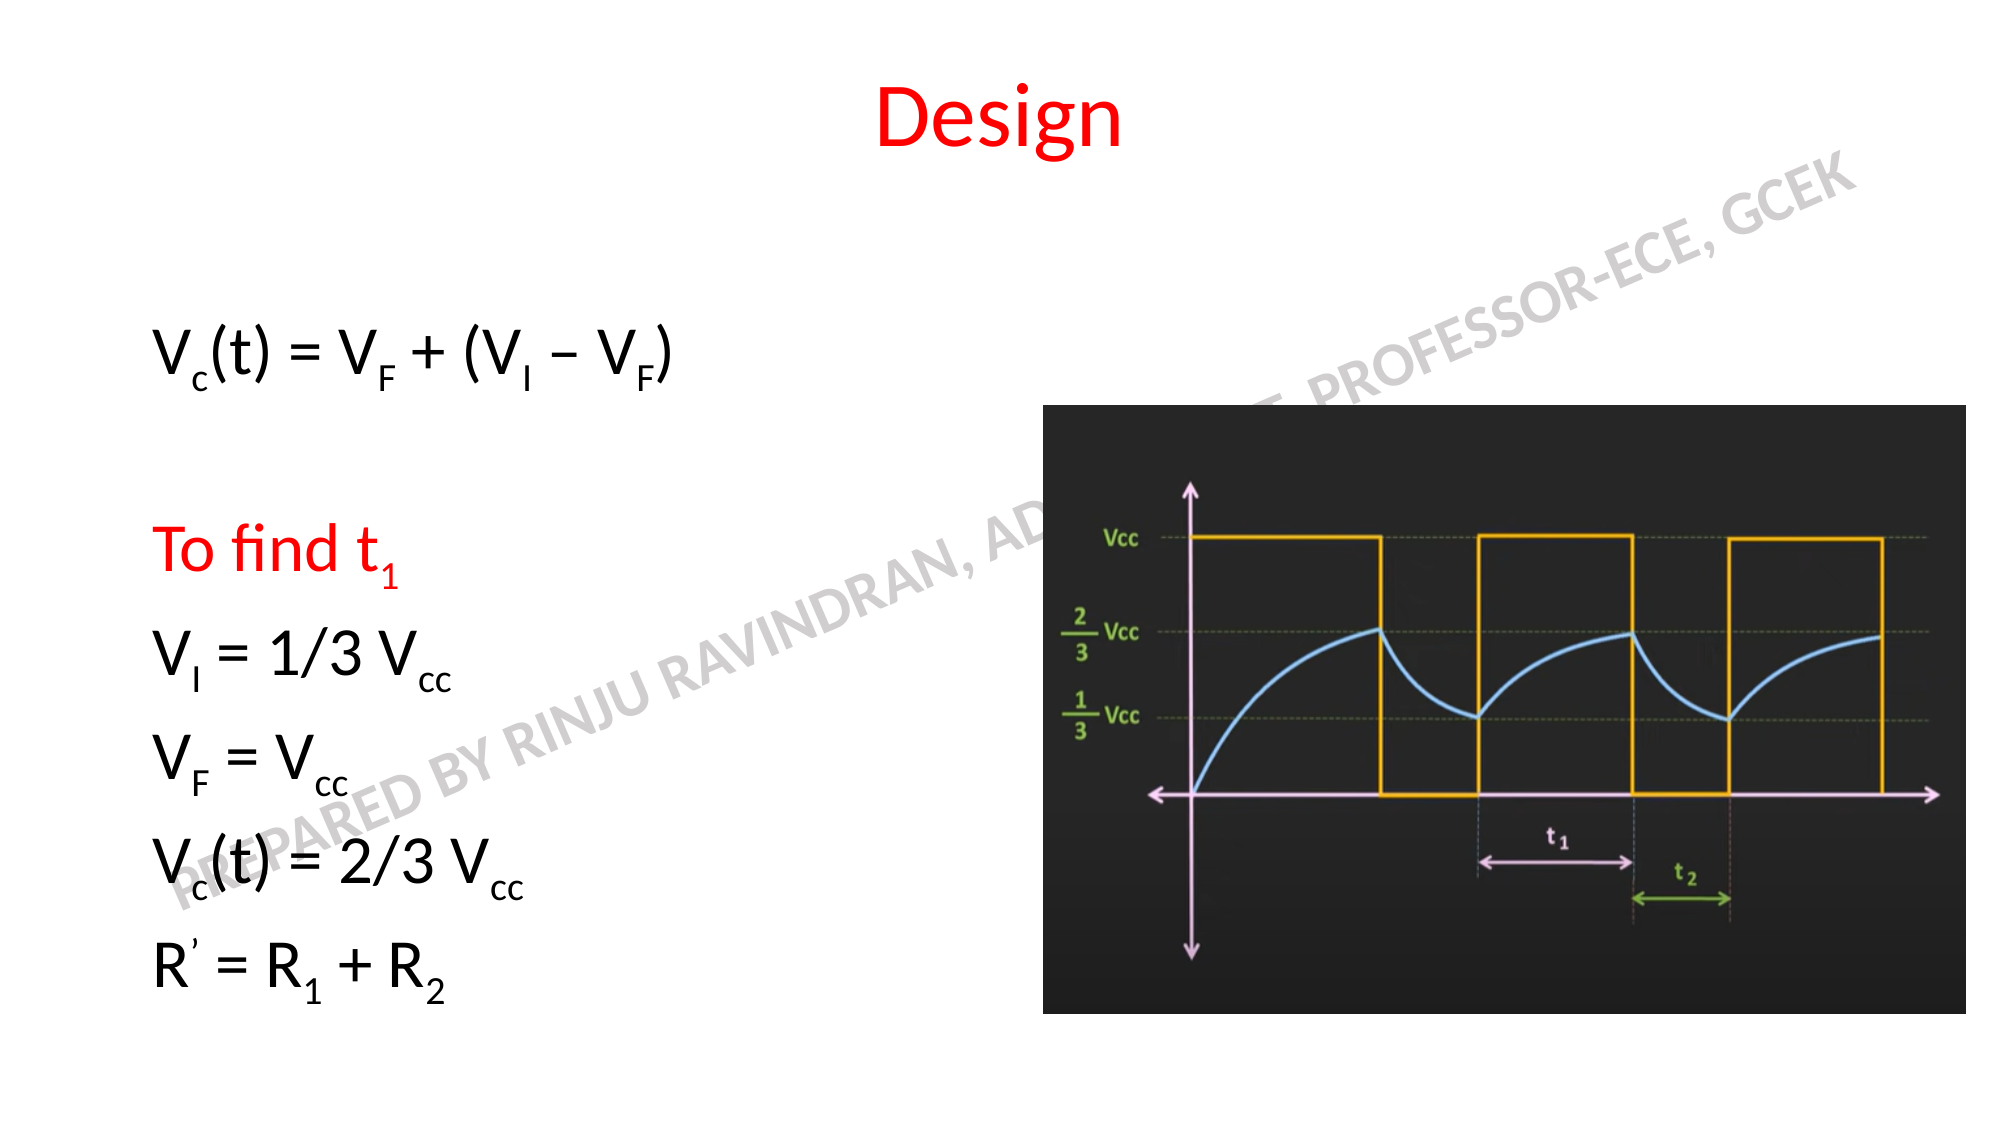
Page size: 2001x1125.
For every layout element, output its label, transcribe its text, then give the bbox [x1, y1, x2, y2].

title Design [137, 59, 1863, 278]
picture [1043, 405, 1966, 1014]
